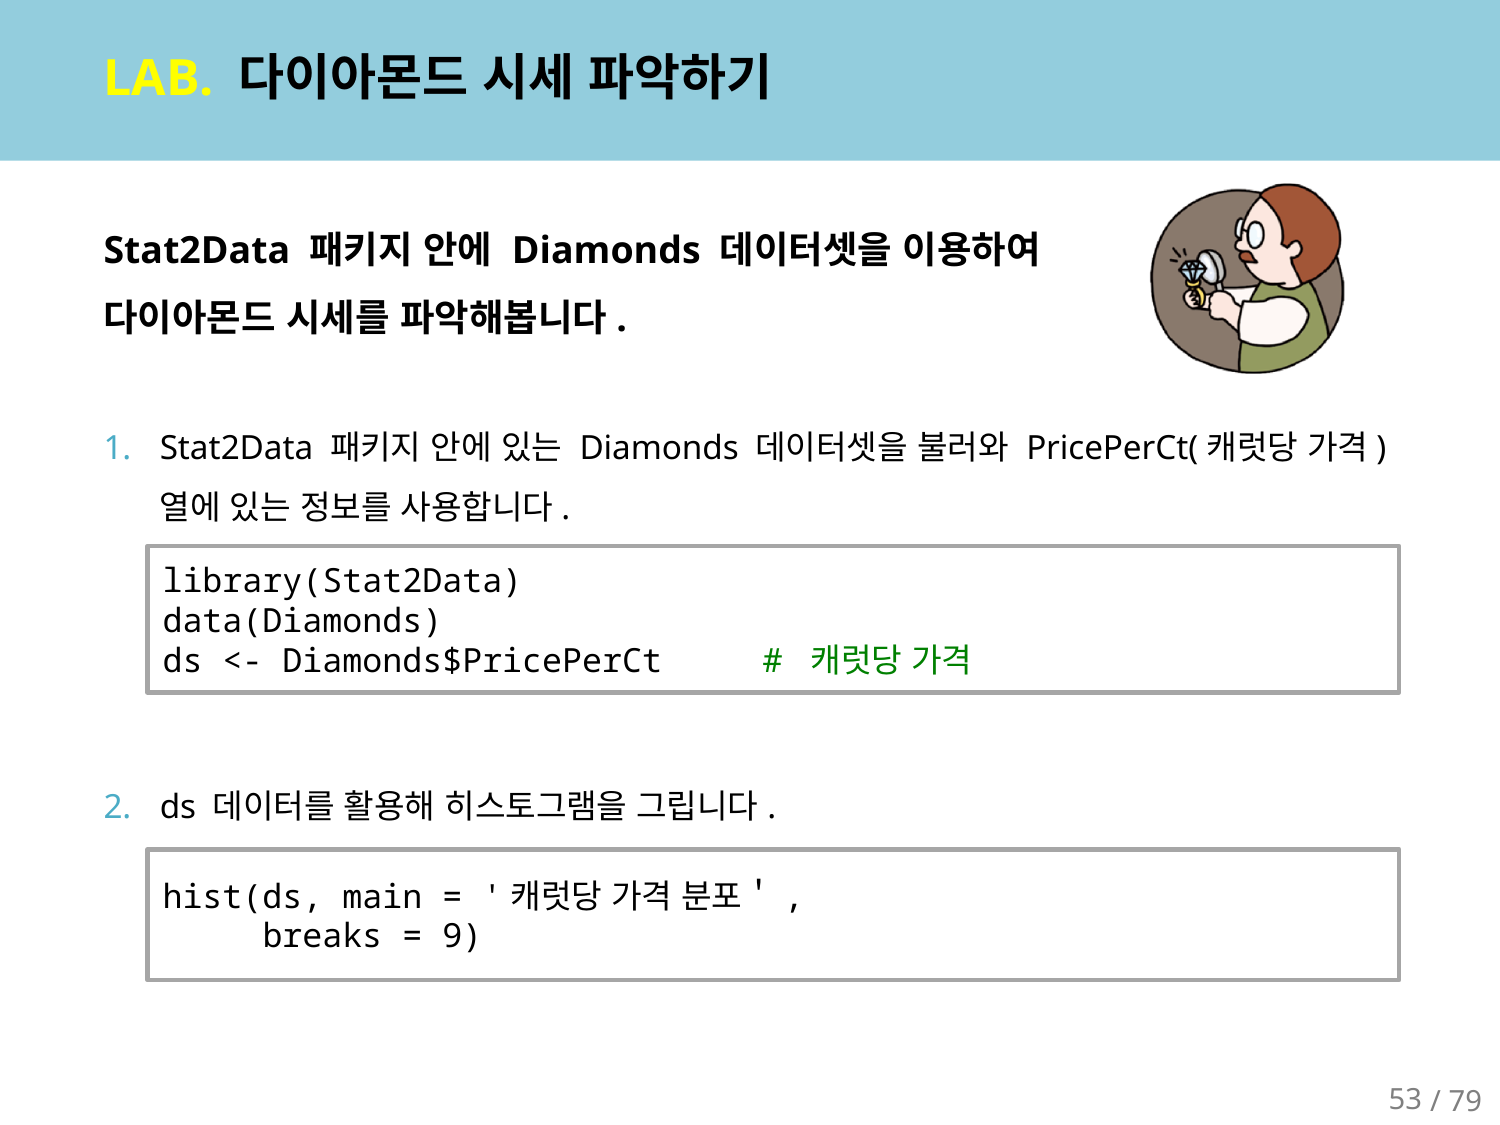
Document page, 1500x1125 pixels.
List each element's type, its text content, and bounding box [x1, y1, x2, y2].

title LAB. 다이아몬드 시세 파악하기 [88, 30, 1400, 121]
list Stat2Data 패키지 안에 Diamonds 데이터셋을 이용하여 다이아몬드 시세를 파악해봅니다. Stat2Data 패키지 안에 있는 Diamonds 데이터셋을 불러와 PricePerCt(캐럿당 가격)열에 있는 정보를 사용합니다. ds 데이터를 활용해 히스토그램을 그립니다. [88, 196, 1412, 1095]
text_box hist(ds, main = '캐럿당 가격 분포＇, breaks = 9) [147, 849, 1400, 981]
text_box library(Stat2Data) data(Diamonds) ds <- Diamonds$PricePerCt # 캐럿당 가격 [147, 546, 1400, 693]
picture [1139, 171, 1365, 390]
text_box [0, 0, 1500, 161]
